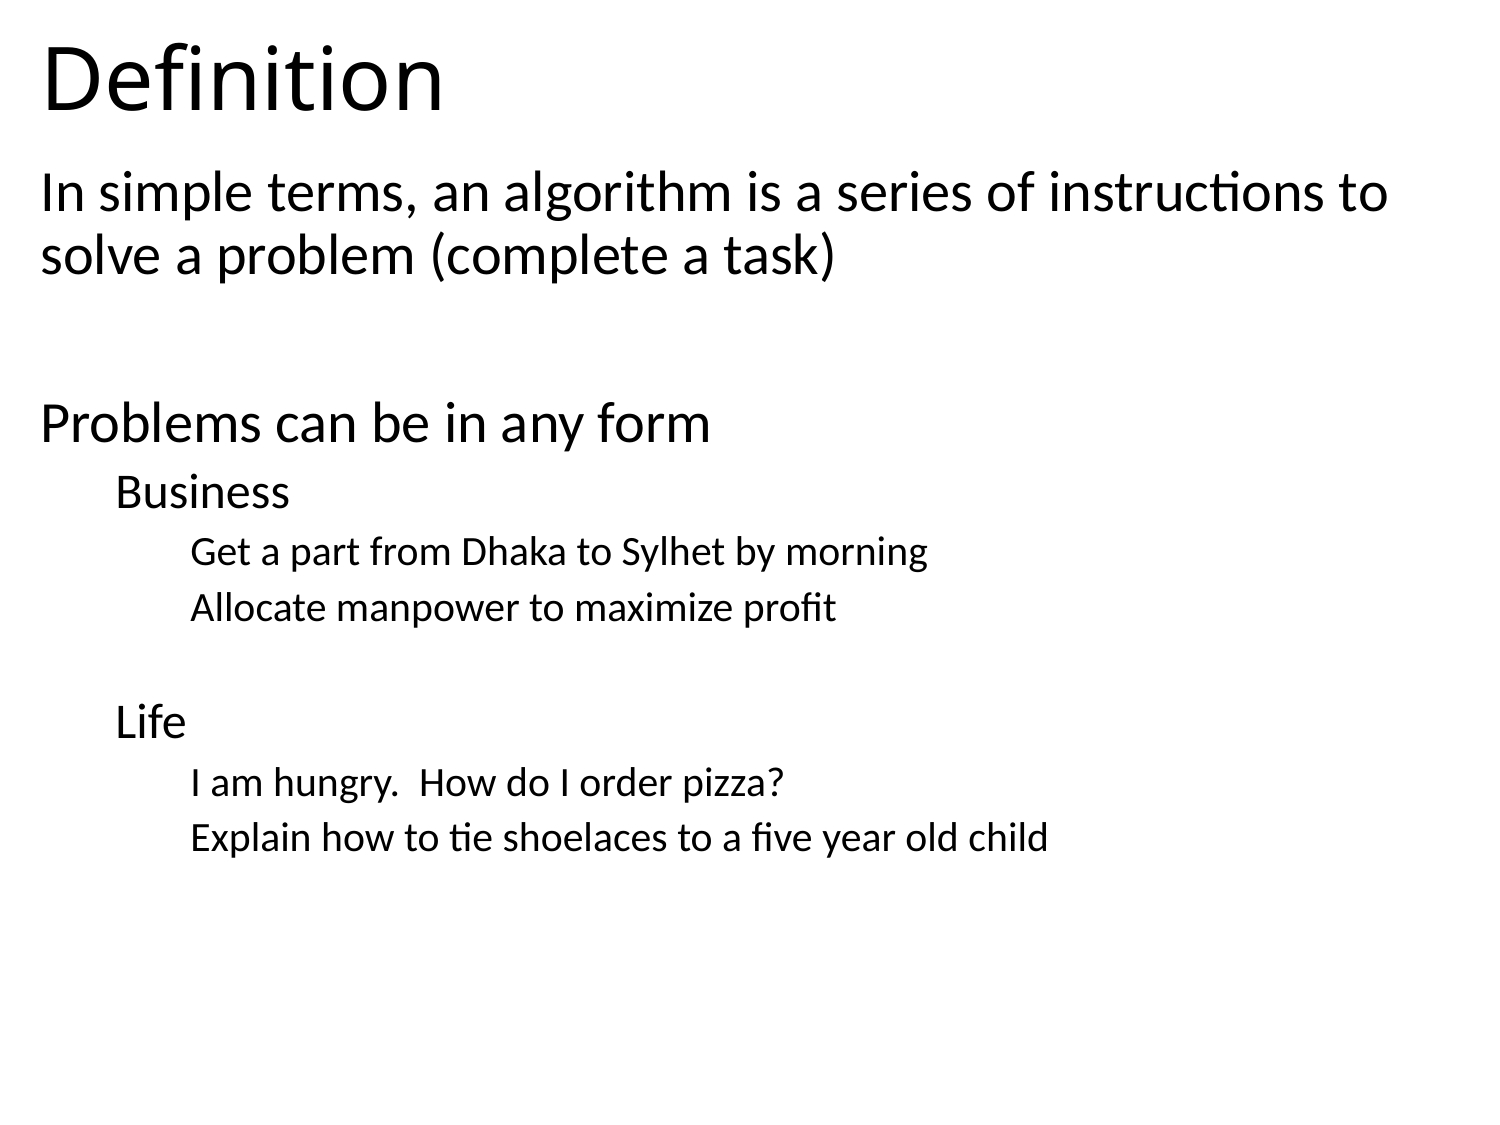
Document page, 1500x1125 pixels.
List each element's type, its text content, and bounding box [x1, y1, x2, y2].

list In simple terms, an algorithm is a series of instructions to solve a problem (complete a task) Problems can be in any form Business Get a part from Dhaka to Sylhet by morning Allocate manpower to maximize profit Life I am hungry. How do I order pizza? Explain how to tie shoelaces to a five year old child [25, 154, 1469, 1014]
title Definition [25, 26, 1469, 138]
